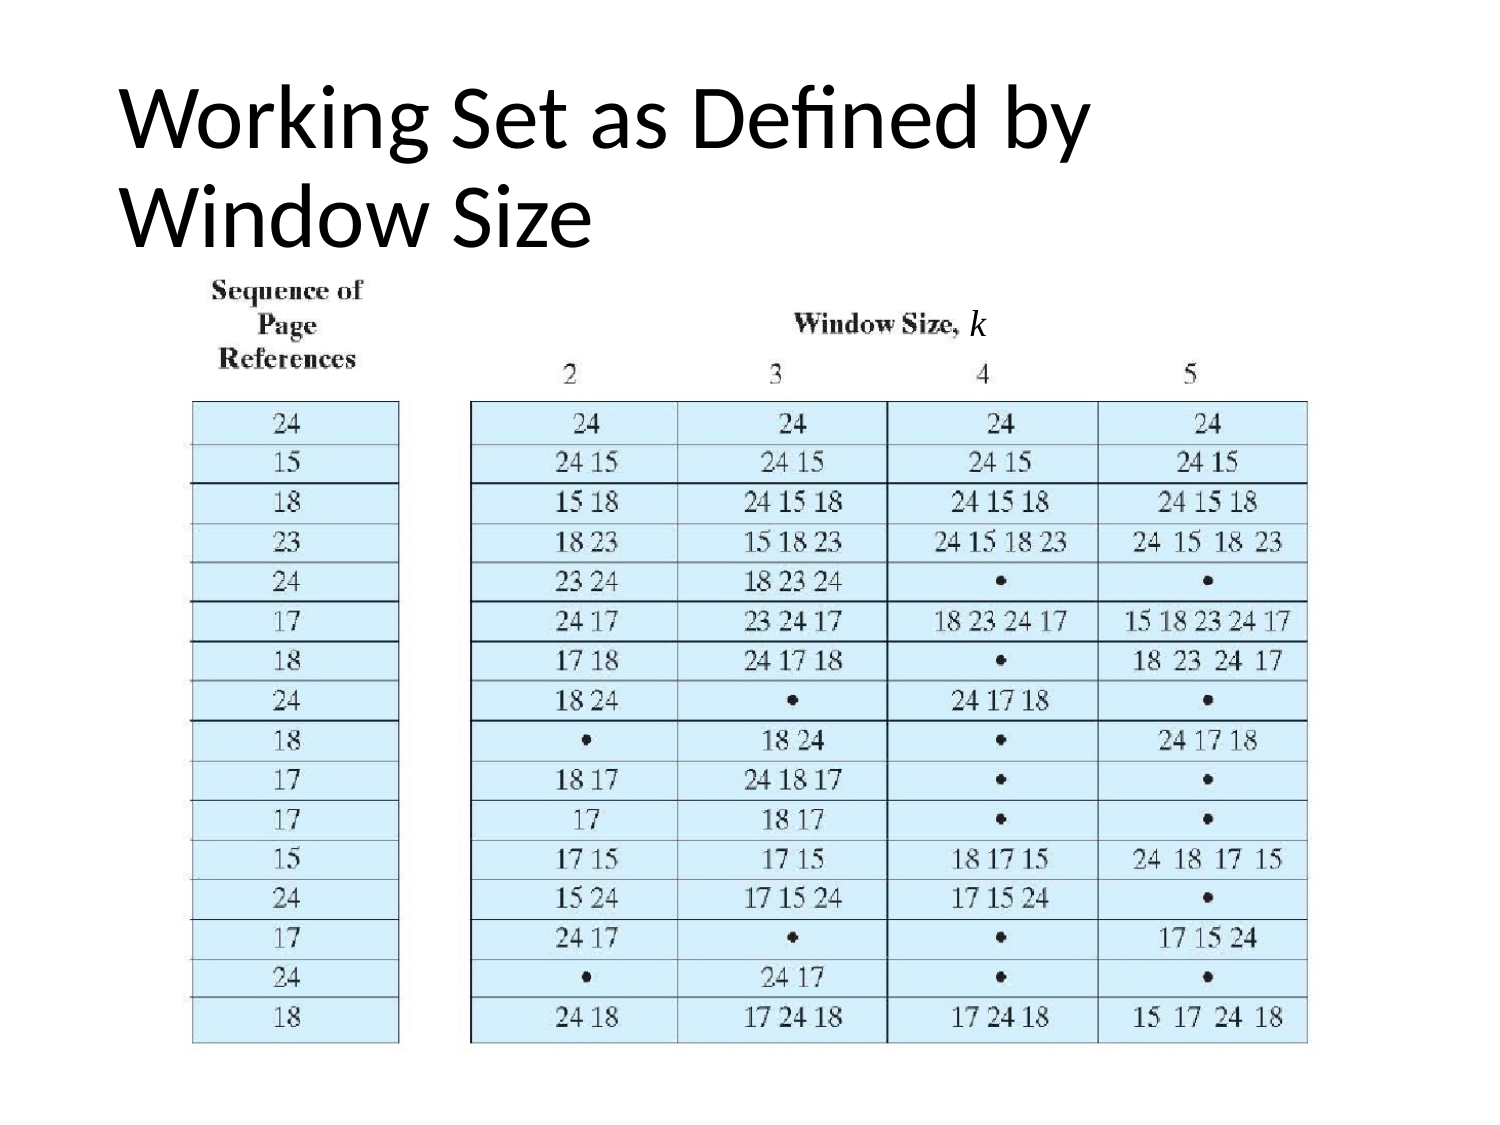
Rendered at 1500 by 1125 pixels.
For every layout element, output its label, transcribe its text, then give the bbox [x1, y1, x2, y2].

title Working Set as Defined by Window Size [103, 59, 1397, 252]
picture [102, 252, 1398, 1066]
